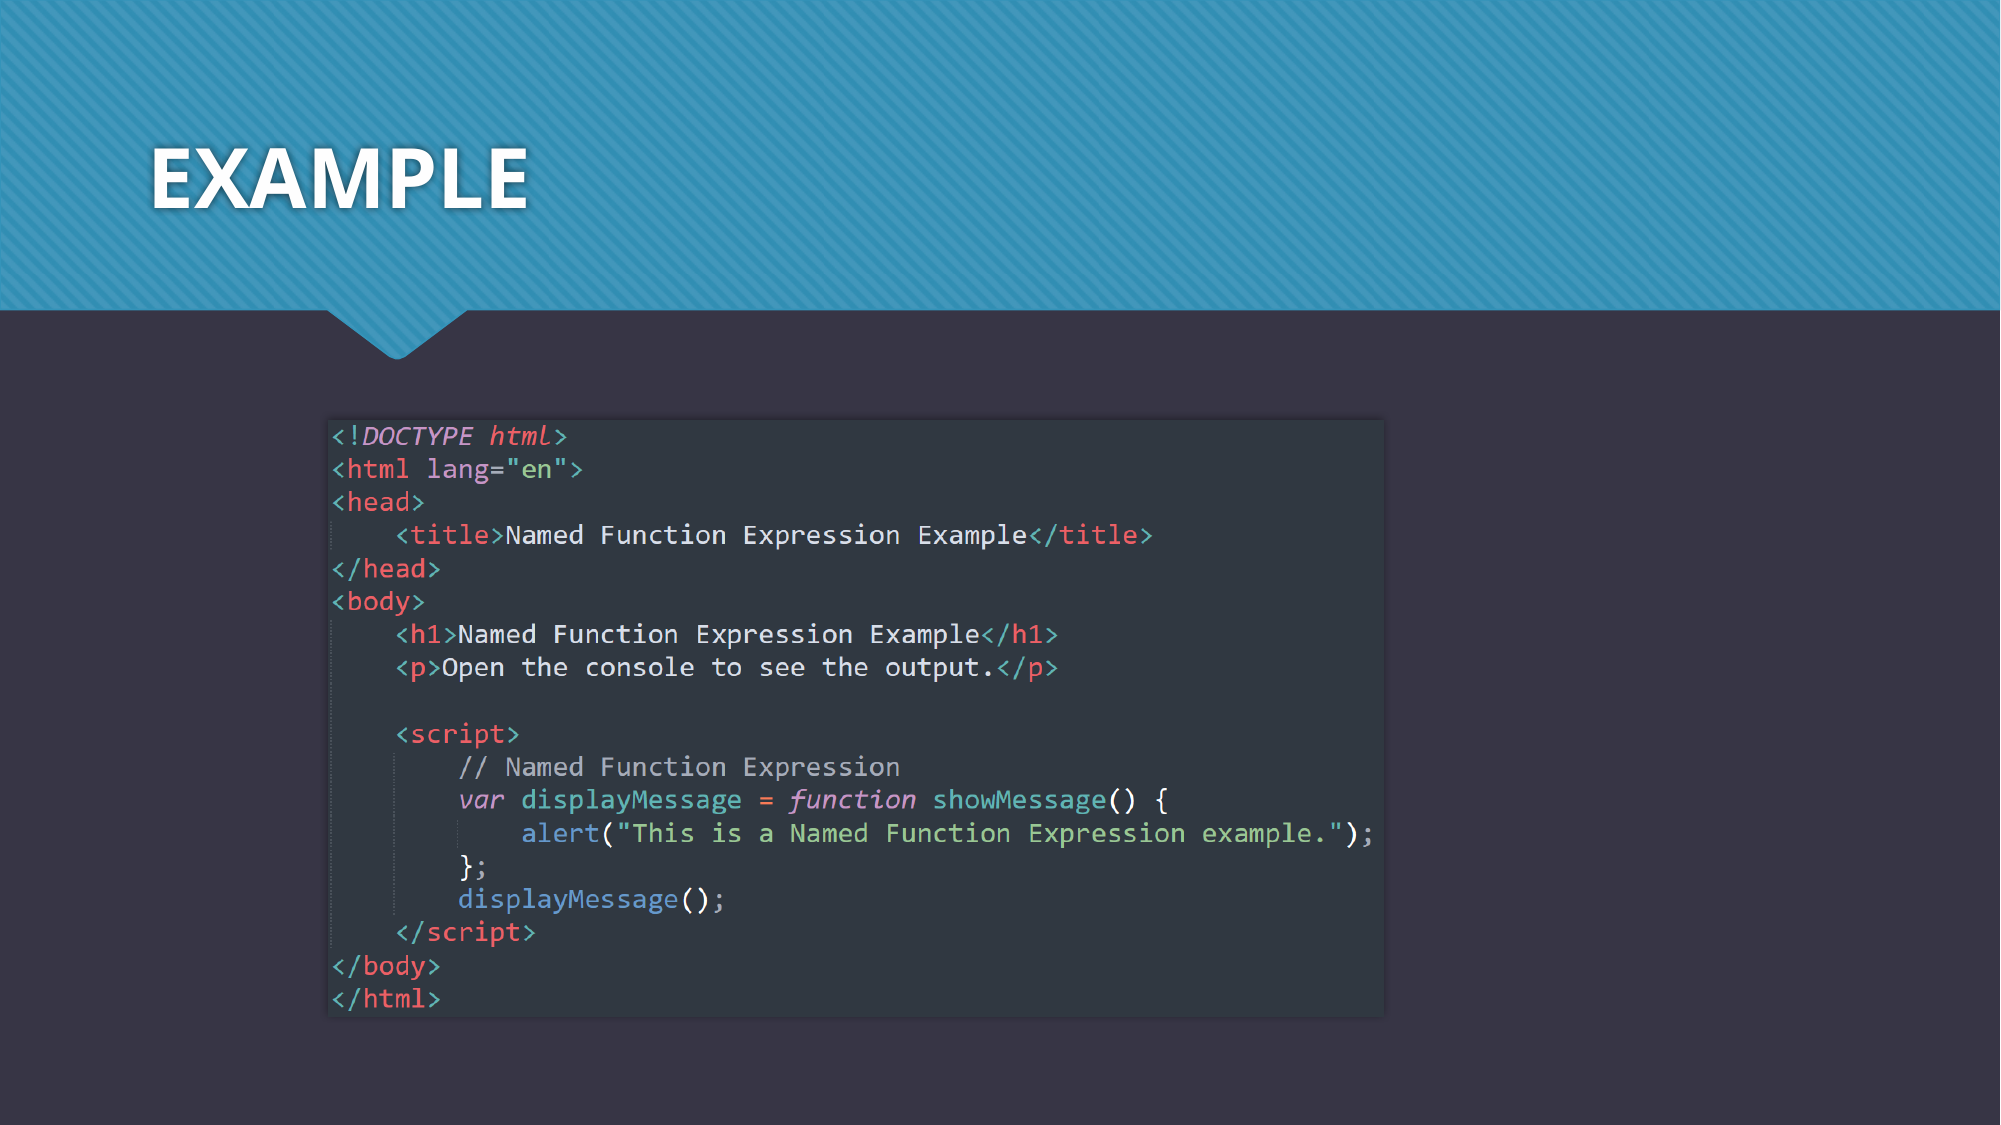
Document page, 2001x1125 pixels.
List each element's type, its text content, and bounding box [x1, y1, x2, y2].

title EXAMPLE [132, 73, 1868, 233]
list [328, 419, 1384, 1017]
